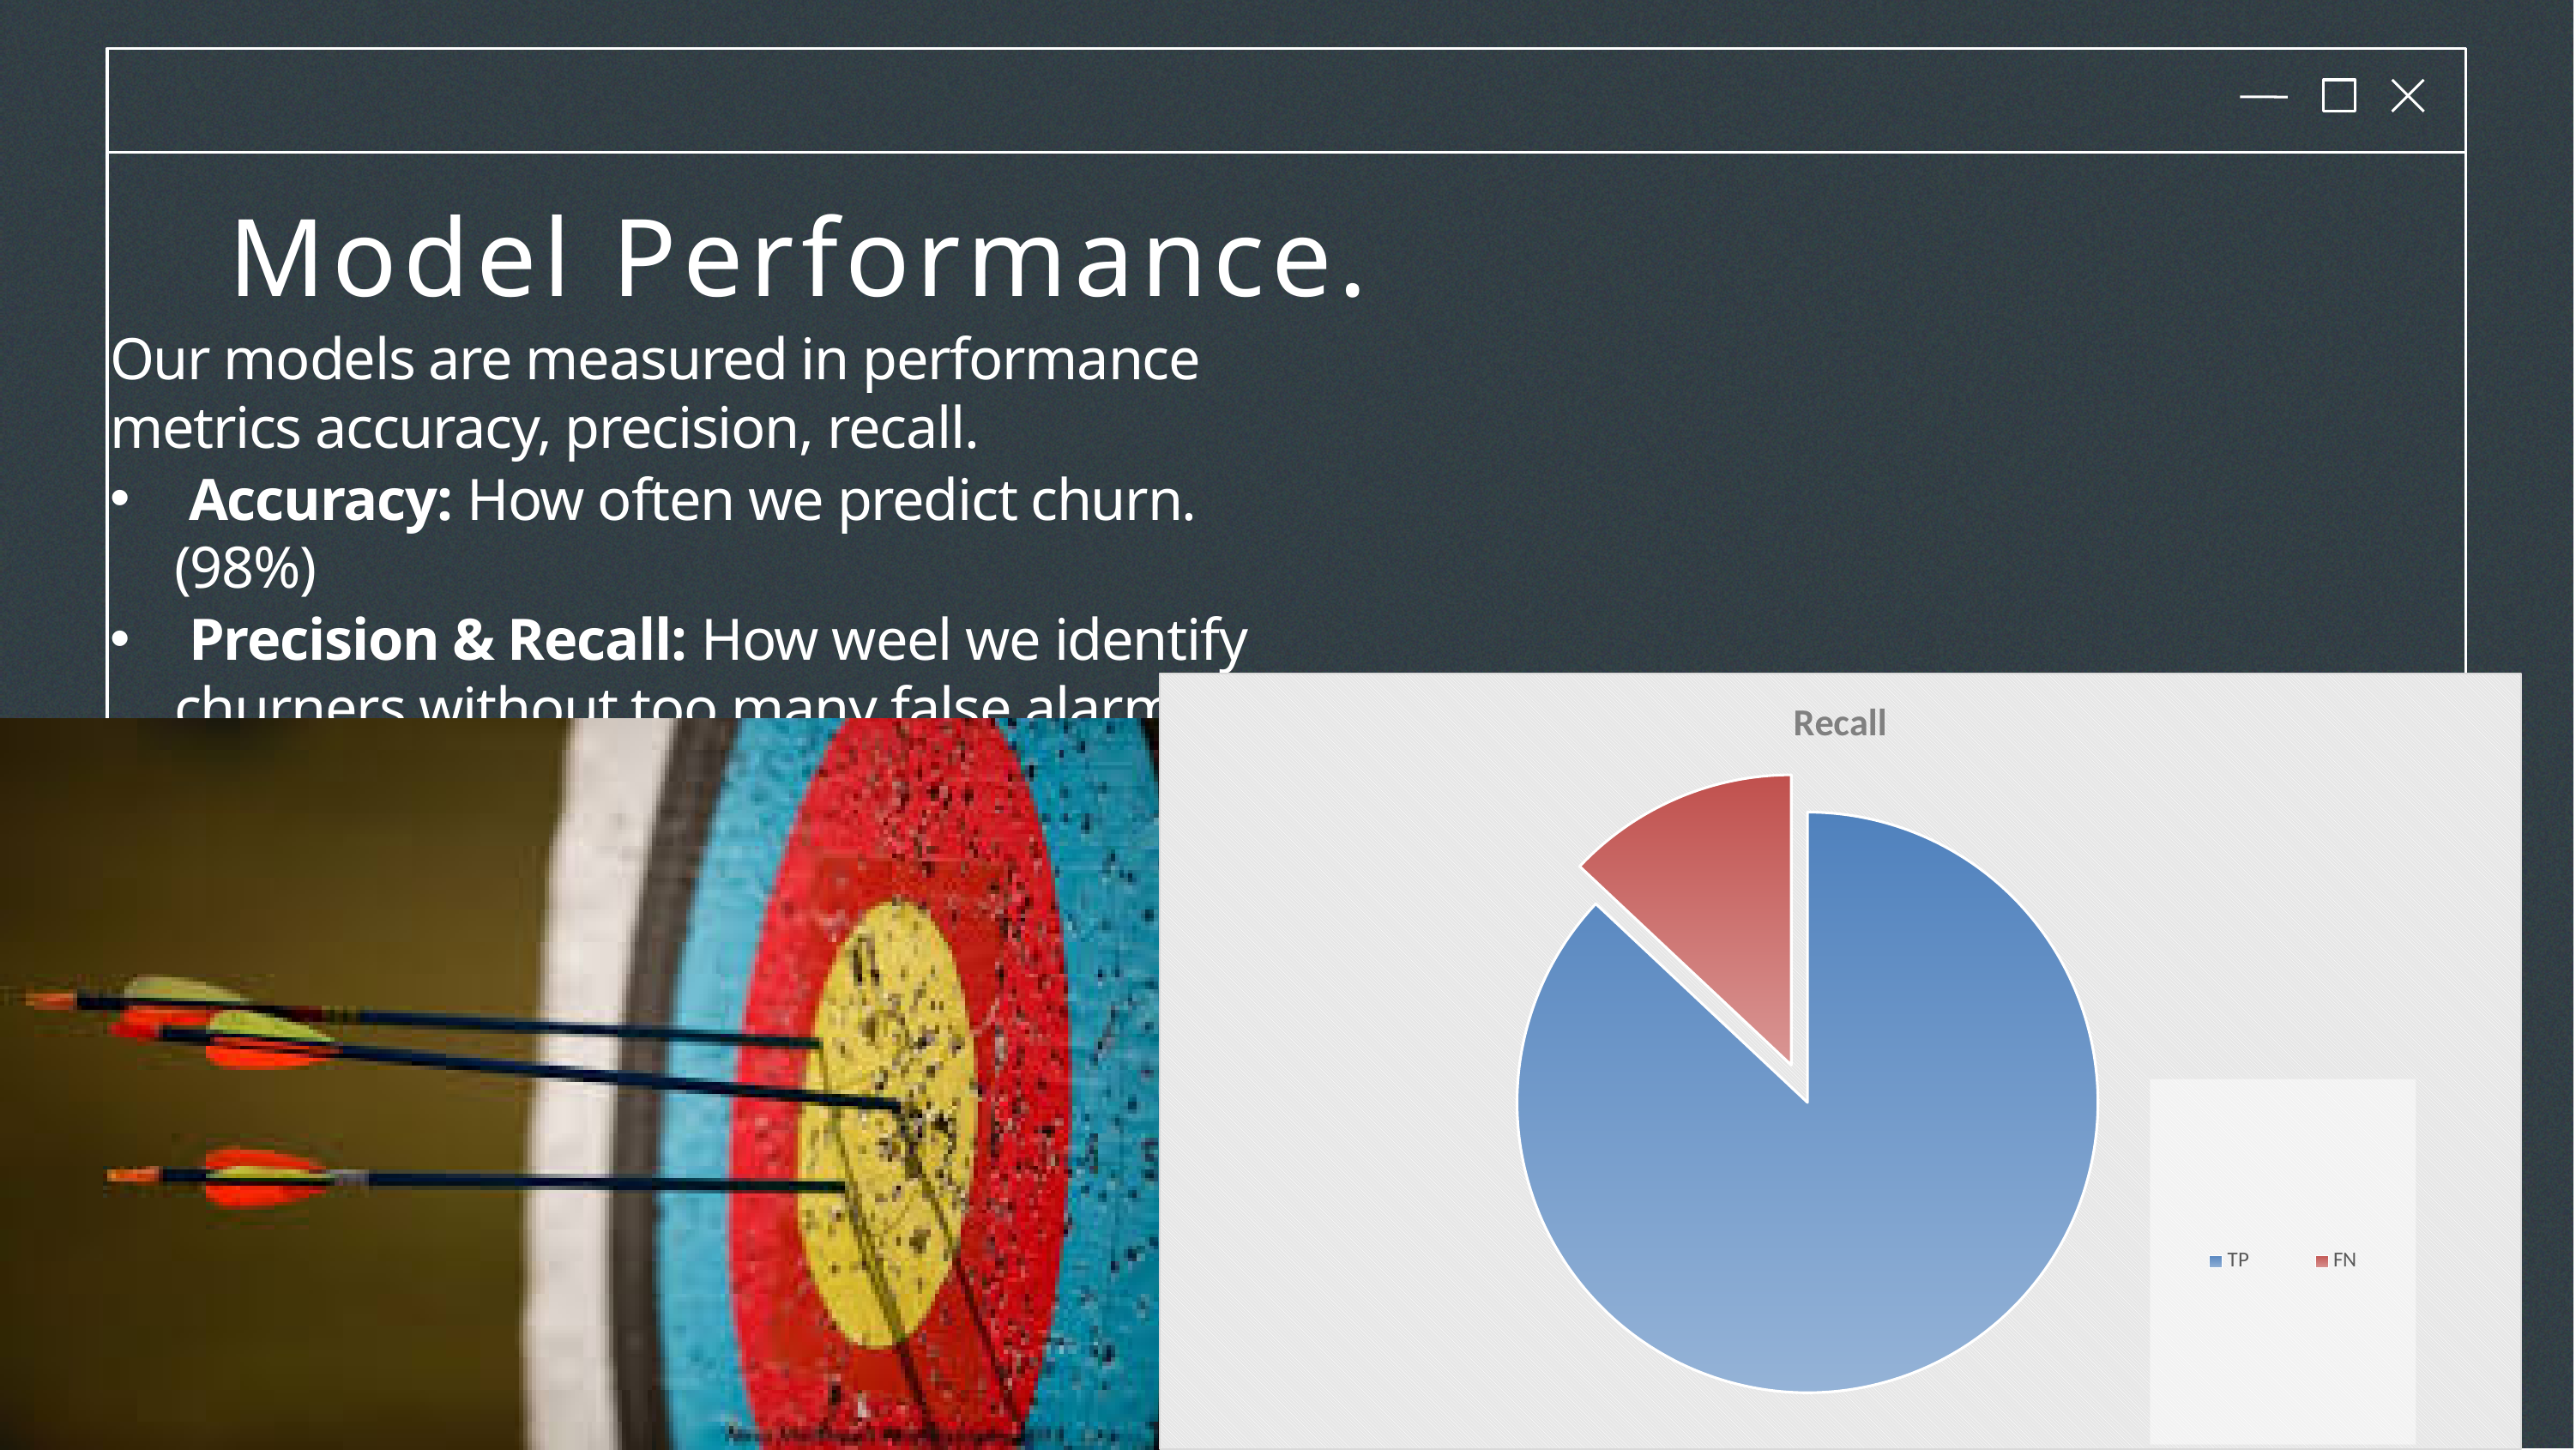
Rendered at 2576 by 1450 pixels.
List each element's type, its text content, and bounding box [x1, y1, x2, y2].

text_box Our models are measured in performance metrics accuracy, precision, recall. Accuracy: How often we predict churn.(98%) Precision & Recall: How weel we identify churners without too many false alarms.(87%) [108, 319, 1322, 716]
picture [109, 154, 2464, 672]
chart [1158, 672, 2522, 1450]
picture [109, 50, 2464, 151]
picture [0, 0, 2573, 1450]
title Model Performance. [226, 186, 1794, 432]
